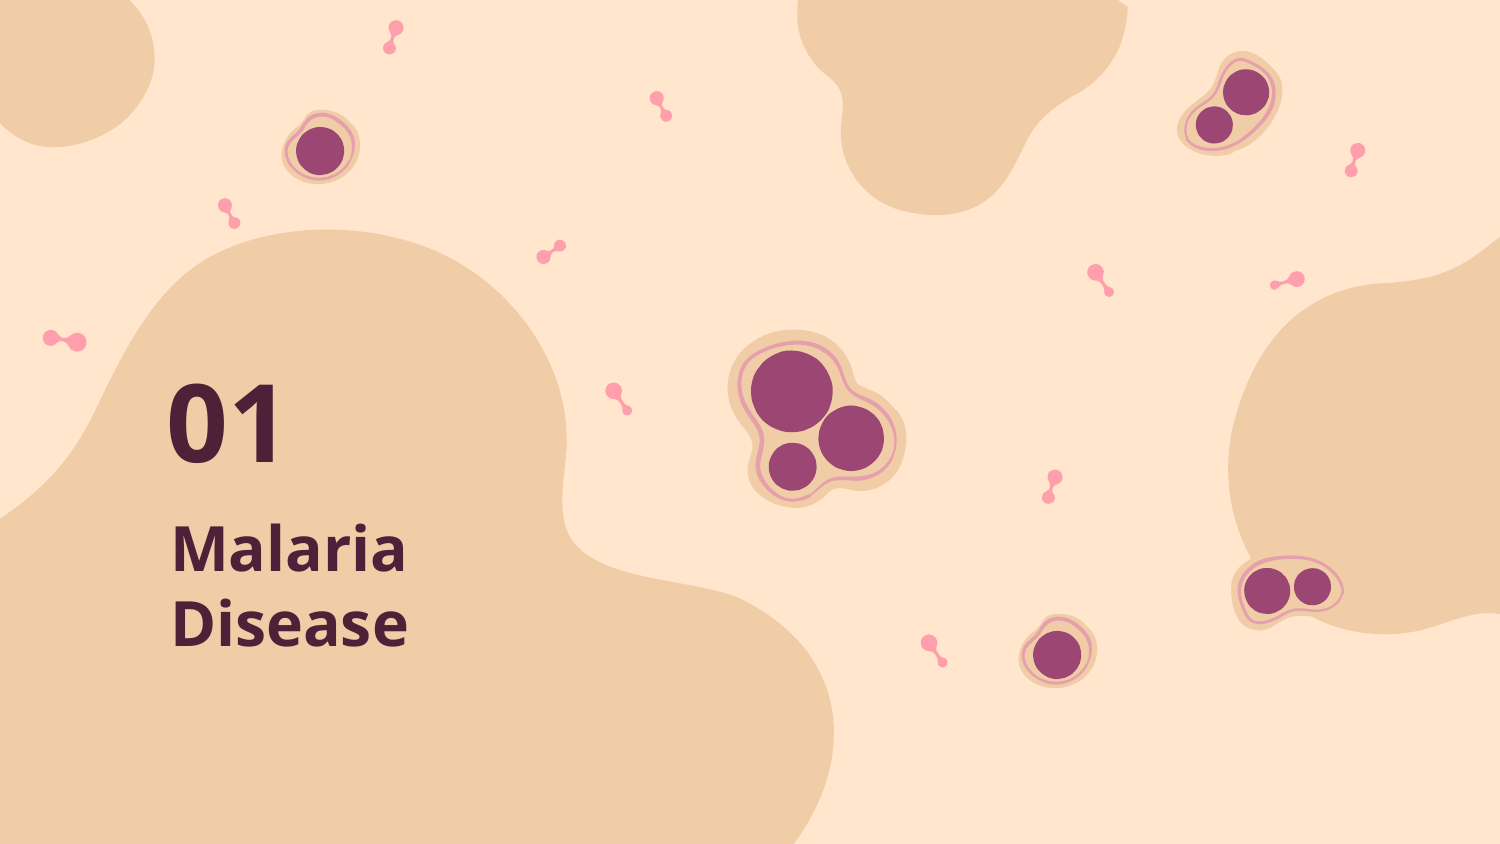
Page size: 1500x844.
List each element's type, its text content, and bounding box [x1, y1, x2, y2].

title Malaria Disease [154, 493, 630, 604]
subtitle [151, 613, 630, 734]
title 01 [151, 339, 630, 459]
